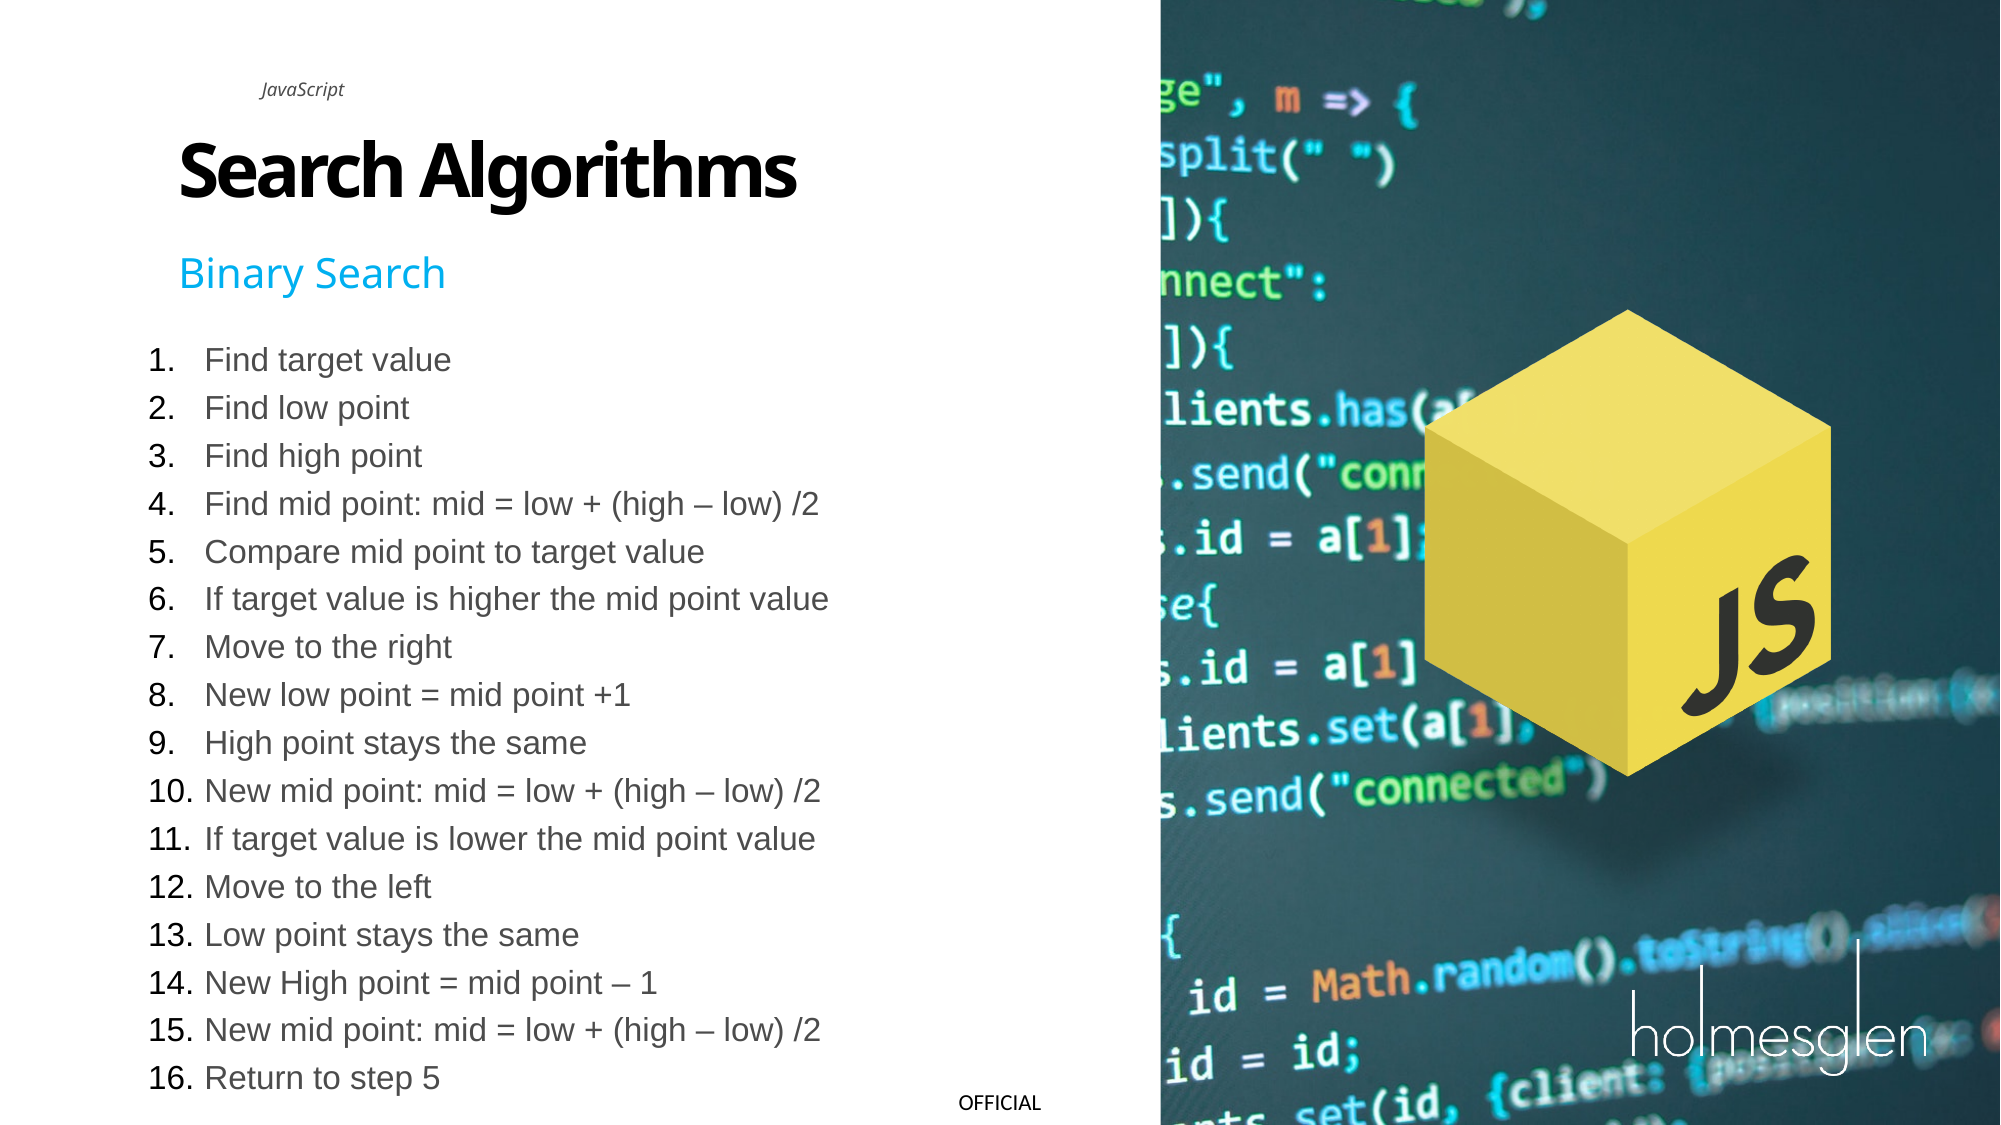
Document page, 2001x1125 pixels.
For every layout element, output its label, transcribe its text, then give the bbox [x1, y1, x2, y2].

picture [1160, 0, 2000, 1125]
text_box Binary Search [178, 246, 448, 297]
title Search Algorithms [177, 143, 1011, 314]
list JavaScript [261, 76, 756, 228]
text_box Find target value Find low point Find high point Find mid point: mid = low + (high – low) /2 Compare mid point to target value If target value is higher the mid point value Move to the right New low point = mid point +1 High point stays the same New mid point: mid = low + (high – low) /2 If target value is lower the mid point value Move to the left Low point stays the same New High point = mid point – 1 New mid point: mid = low + (high – low) /2 Return to step 5 [148, 330, 988, 1097]
